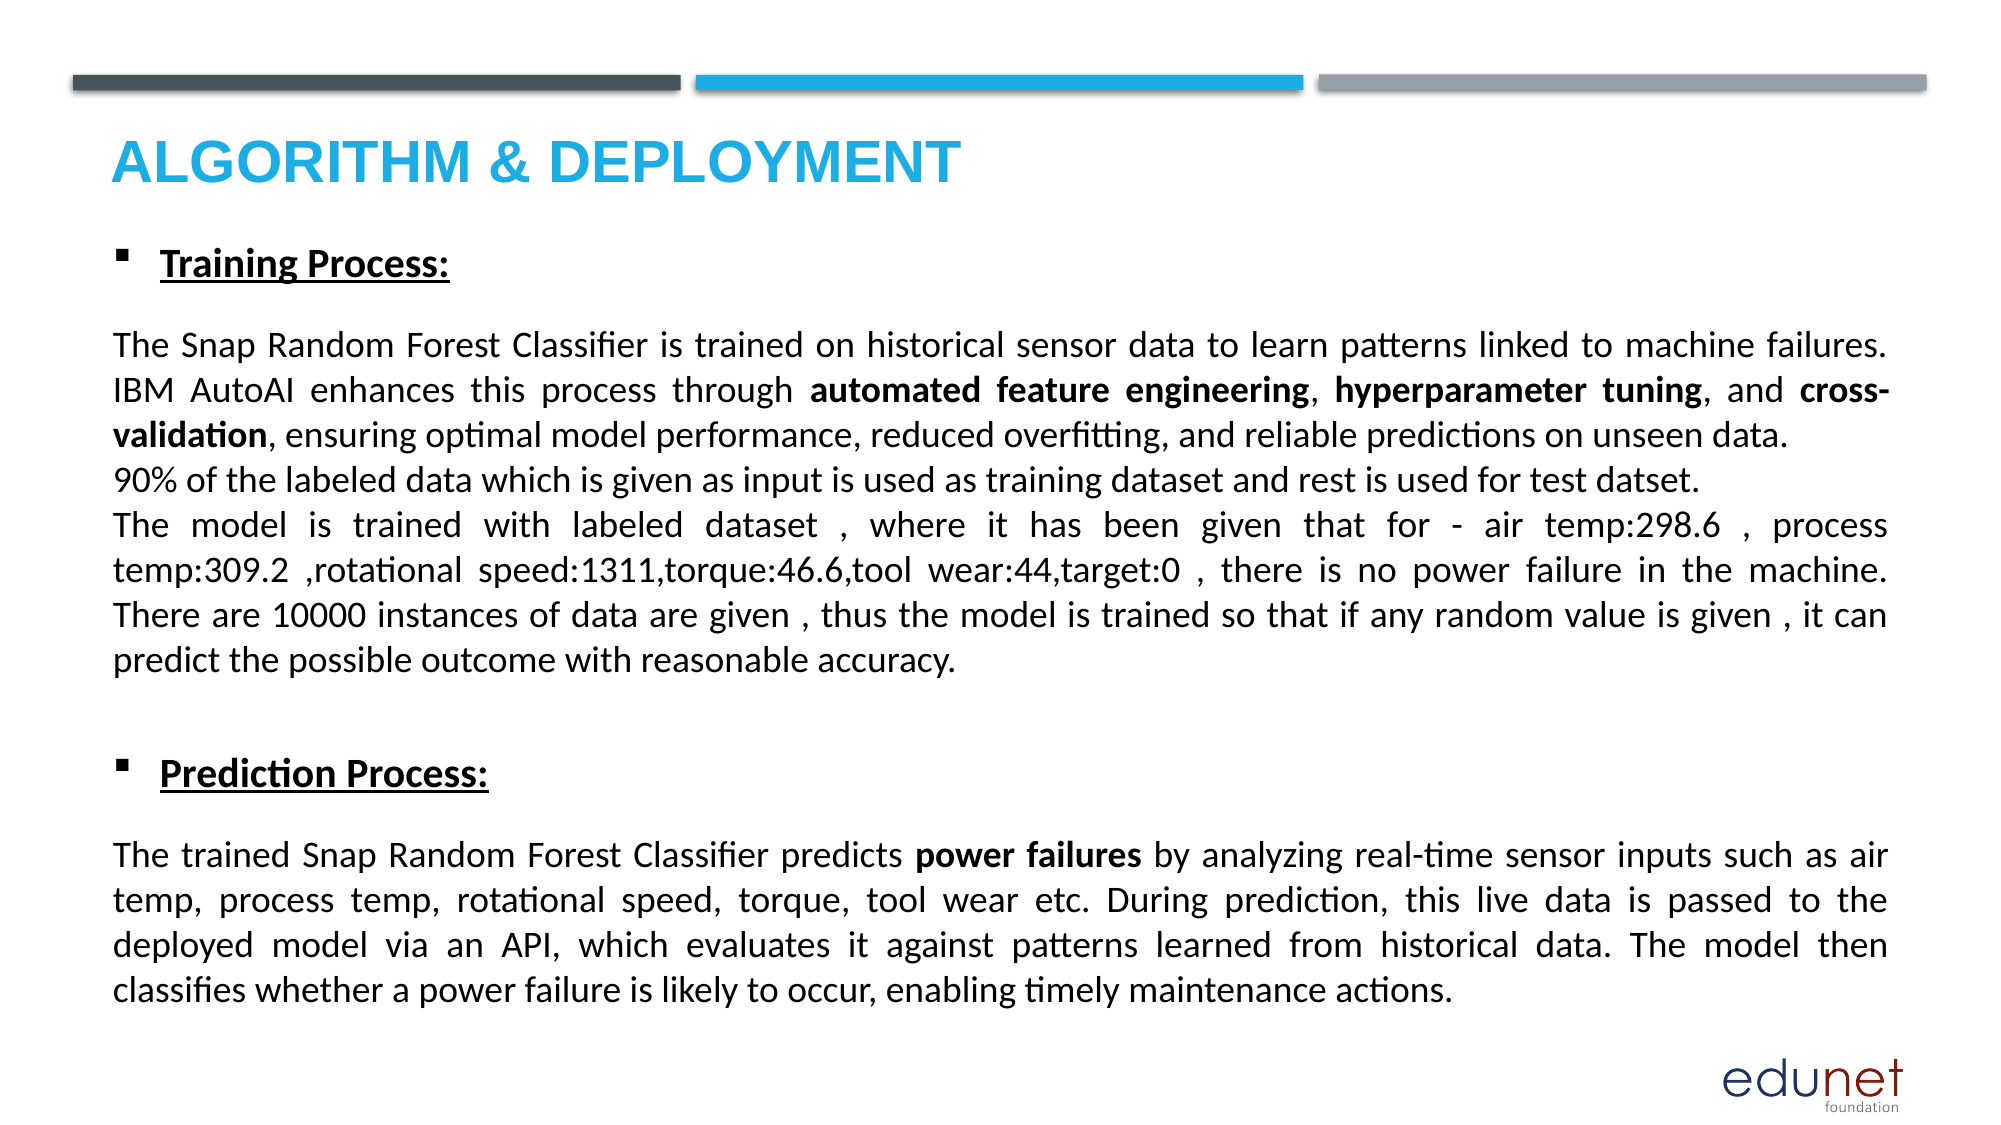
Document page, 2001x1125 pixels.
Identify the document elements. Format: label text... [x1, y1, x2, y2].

text_box Training Process: The Snap Random Forest Classifier is trained on historical sensor data to learn patterns linked to machine failures. IBM AutoAI enhances this process through automated feature engineering, hyperparameter tuning, and cross-validation, ensuring optimal model performance, reduced overfitting, and reliable predictions on unseen data. 90% of the labeled data which is given as input is used as training dataset and rest is used for test datset. The model is trained with labeled dataset , where it has been given that for - air temp:298.6 , process temp:309.2 ,rotational speed:1311,torque:46.6,tool wear:44,target:0 , there is no power failure in the machine. There are 10000 instances of data are given , thus the model is trained so that if any random value is given , it can predict the possible outcome with reasonable accuracy. Prediction Process: The trained Snap Random Forest Classifier predicts power failures by analyzing real-time sensor inputs such as air temp, process temp, rotational speed, torque, tool wear etc. During prediction, this live data is passed to the deployed model via an API, which evaluates it against patterns learned from historical data. The model then classifies whether a power failure is likely to occur, enabling timely maintenance actions. [98, 228, 1905, 1108]
title Algorithm & Deployment [95, 115, 1905, 203]
picture [1719, 1108, 1905, 1116]
